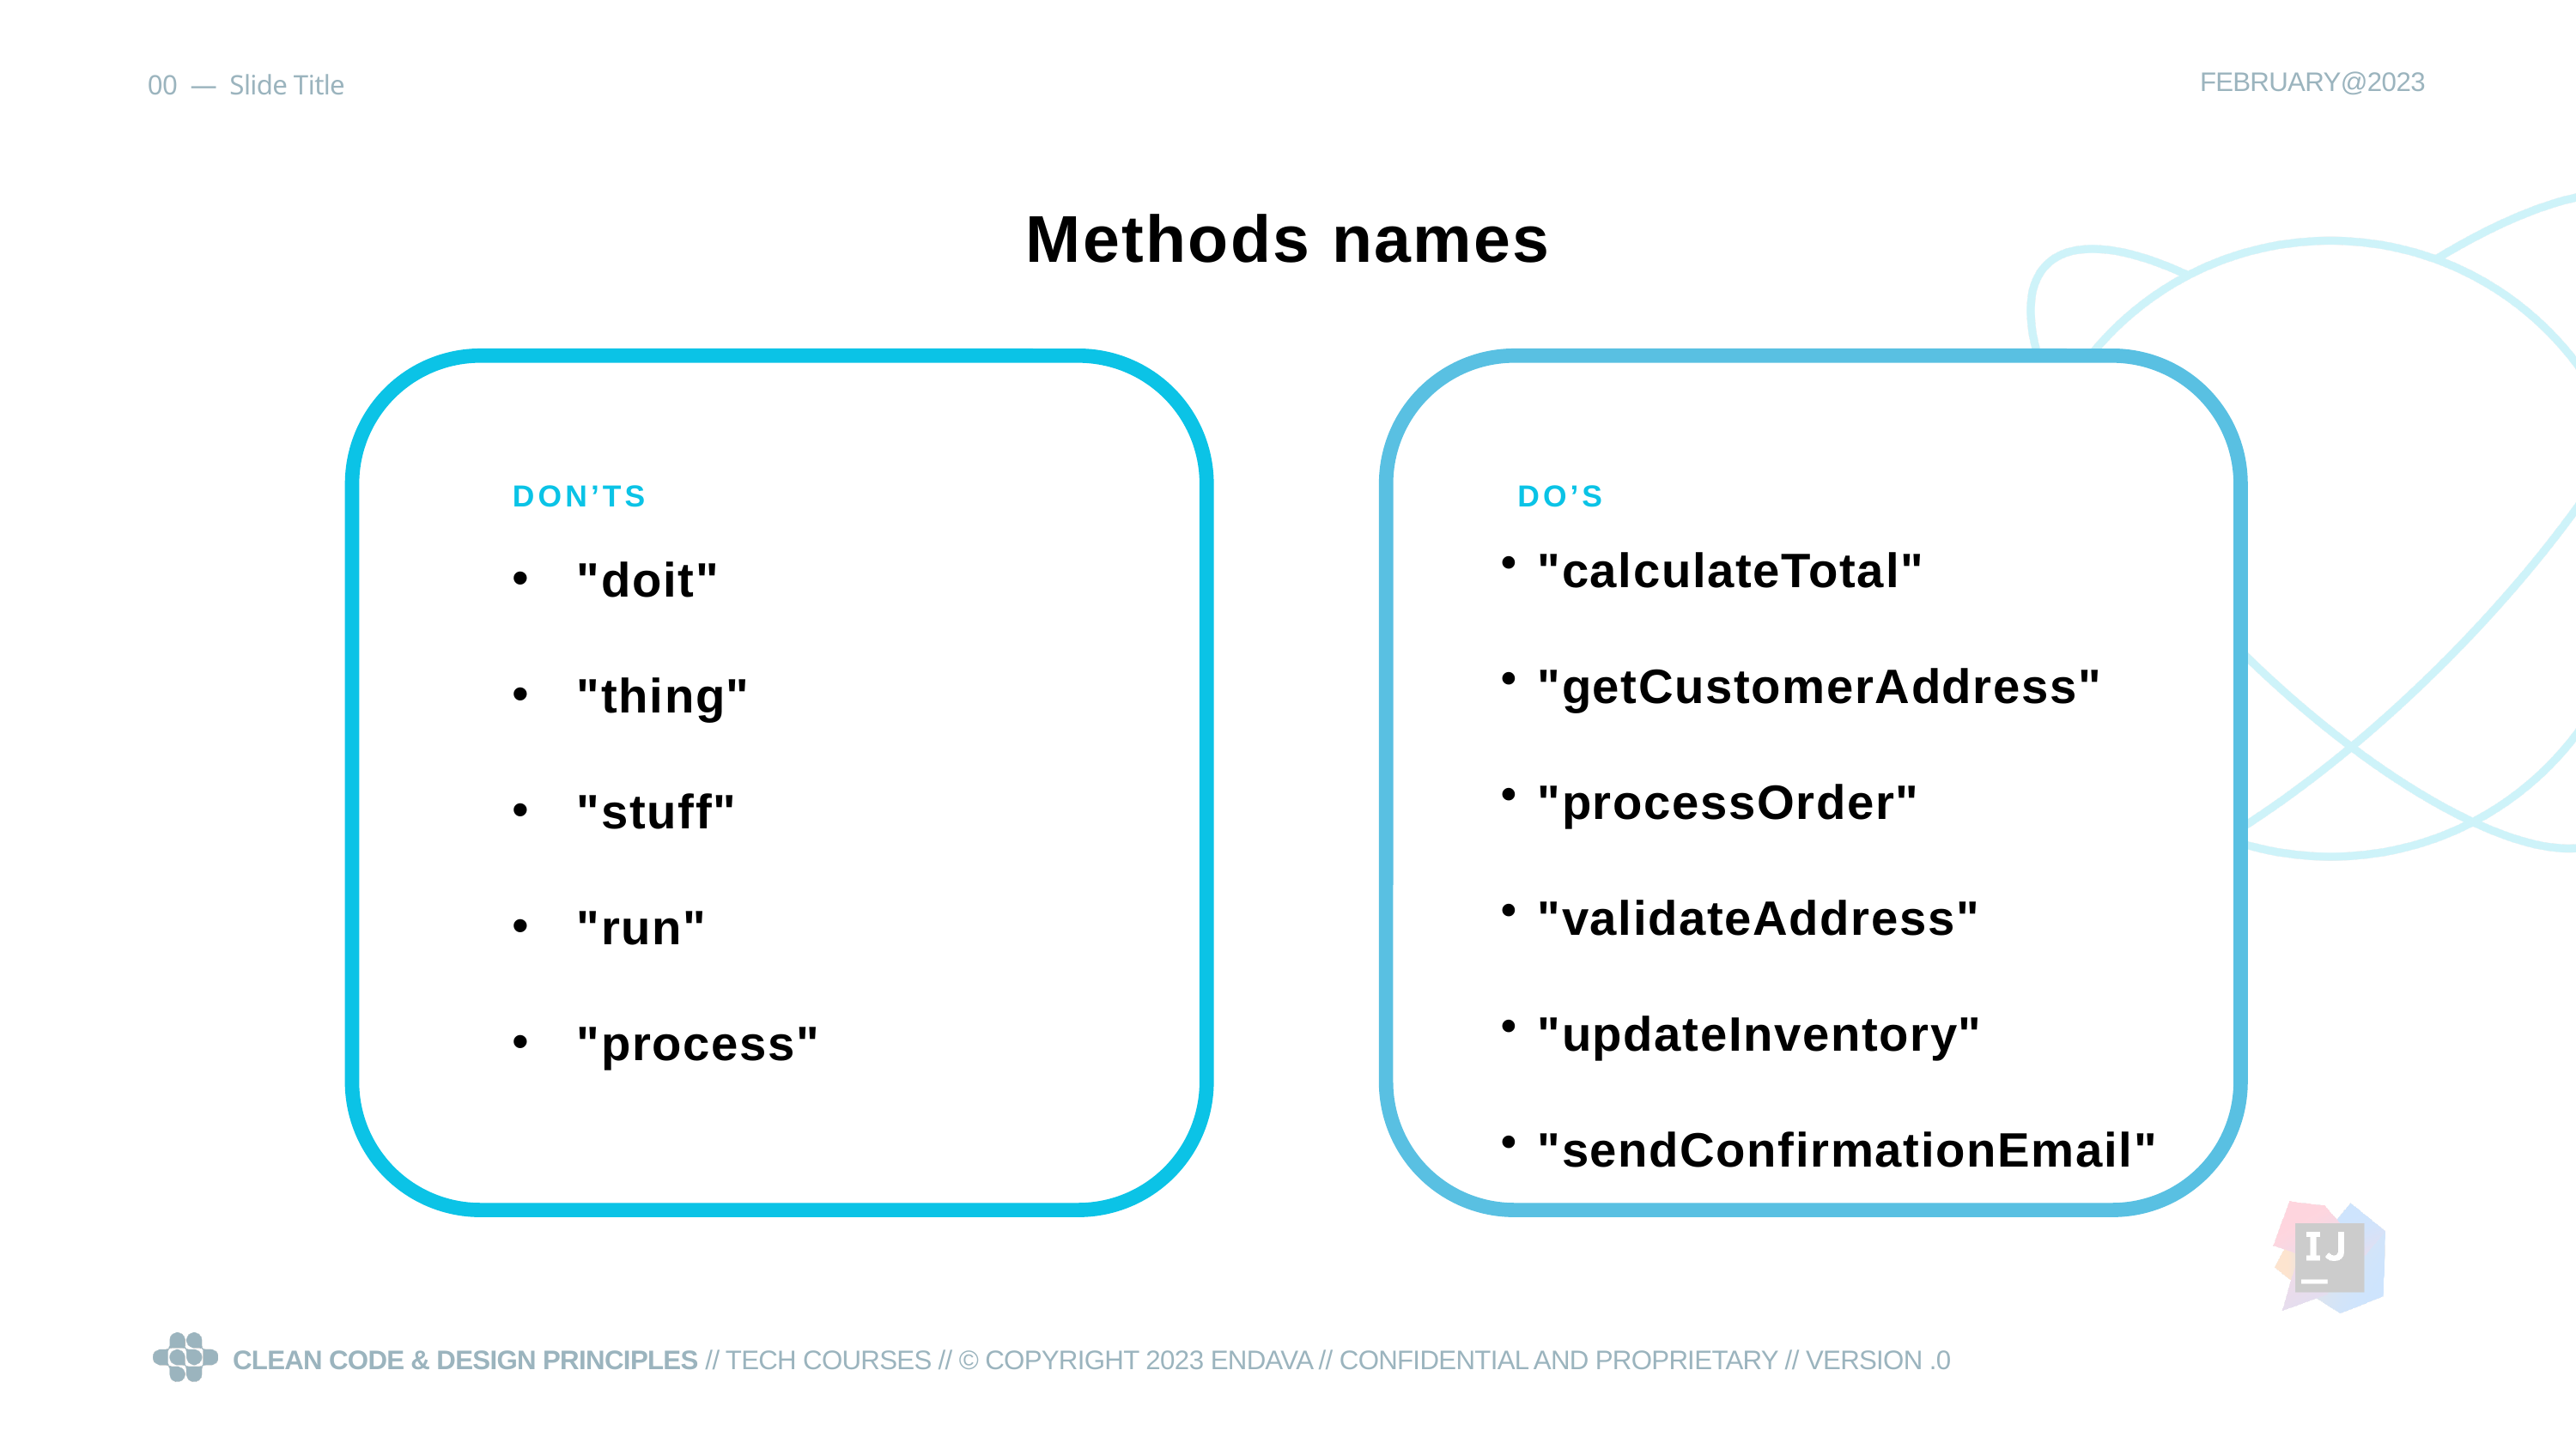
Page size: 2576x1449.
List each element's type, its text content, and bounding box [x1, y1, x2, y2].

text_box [351, 355, 1207, 1210]
picture [152, 1332, 218, 1382]
picture [2273, 1200, 2385, 1313]
picture [1971, 189, 2576, 909]
text_box 00 — Slide Title [147, 67, 1242, 100]
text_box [1385, 355, 2241, 1210]
text_box Methods names [149, 209, 1971, 276]
